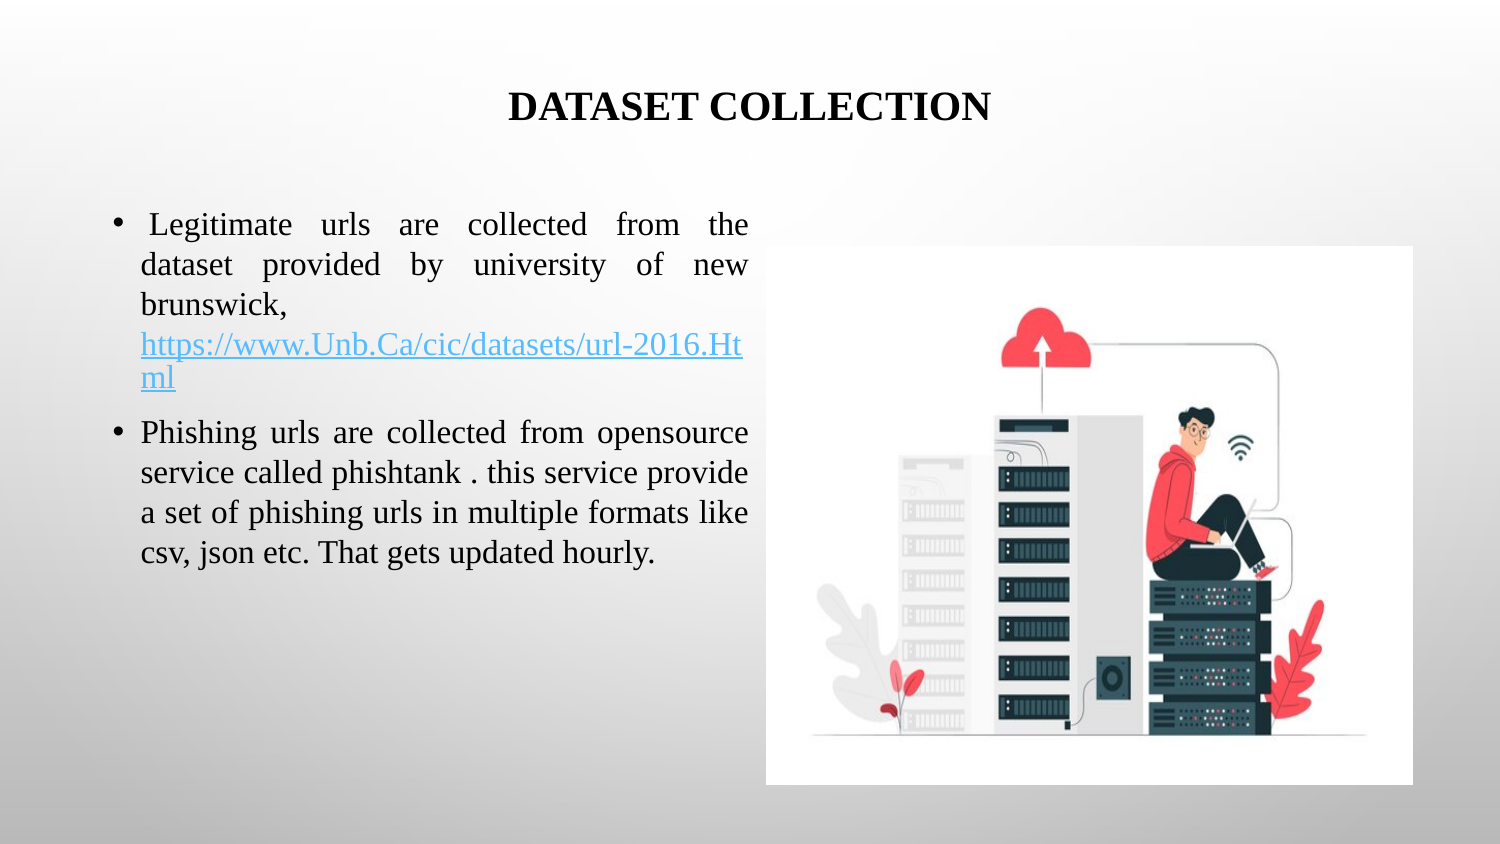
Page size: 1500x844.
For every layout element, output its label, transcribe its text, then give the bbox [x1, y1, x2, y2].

title DATaset Collection [87, 78, 1413, 129]
picture [0, 0, 1500, 844]
subtitle Legitimate urls are collected from the dataset provided by university of new brunswick, https://www.Unb.Ca/cic/datasets/url-2016.Html Phishing urls are collected from opensource service called phishtank . this service provide a set of phishing urls in multiple formats like csv, json etc. That gets updated hourly. [112, 202, 750, 697]
